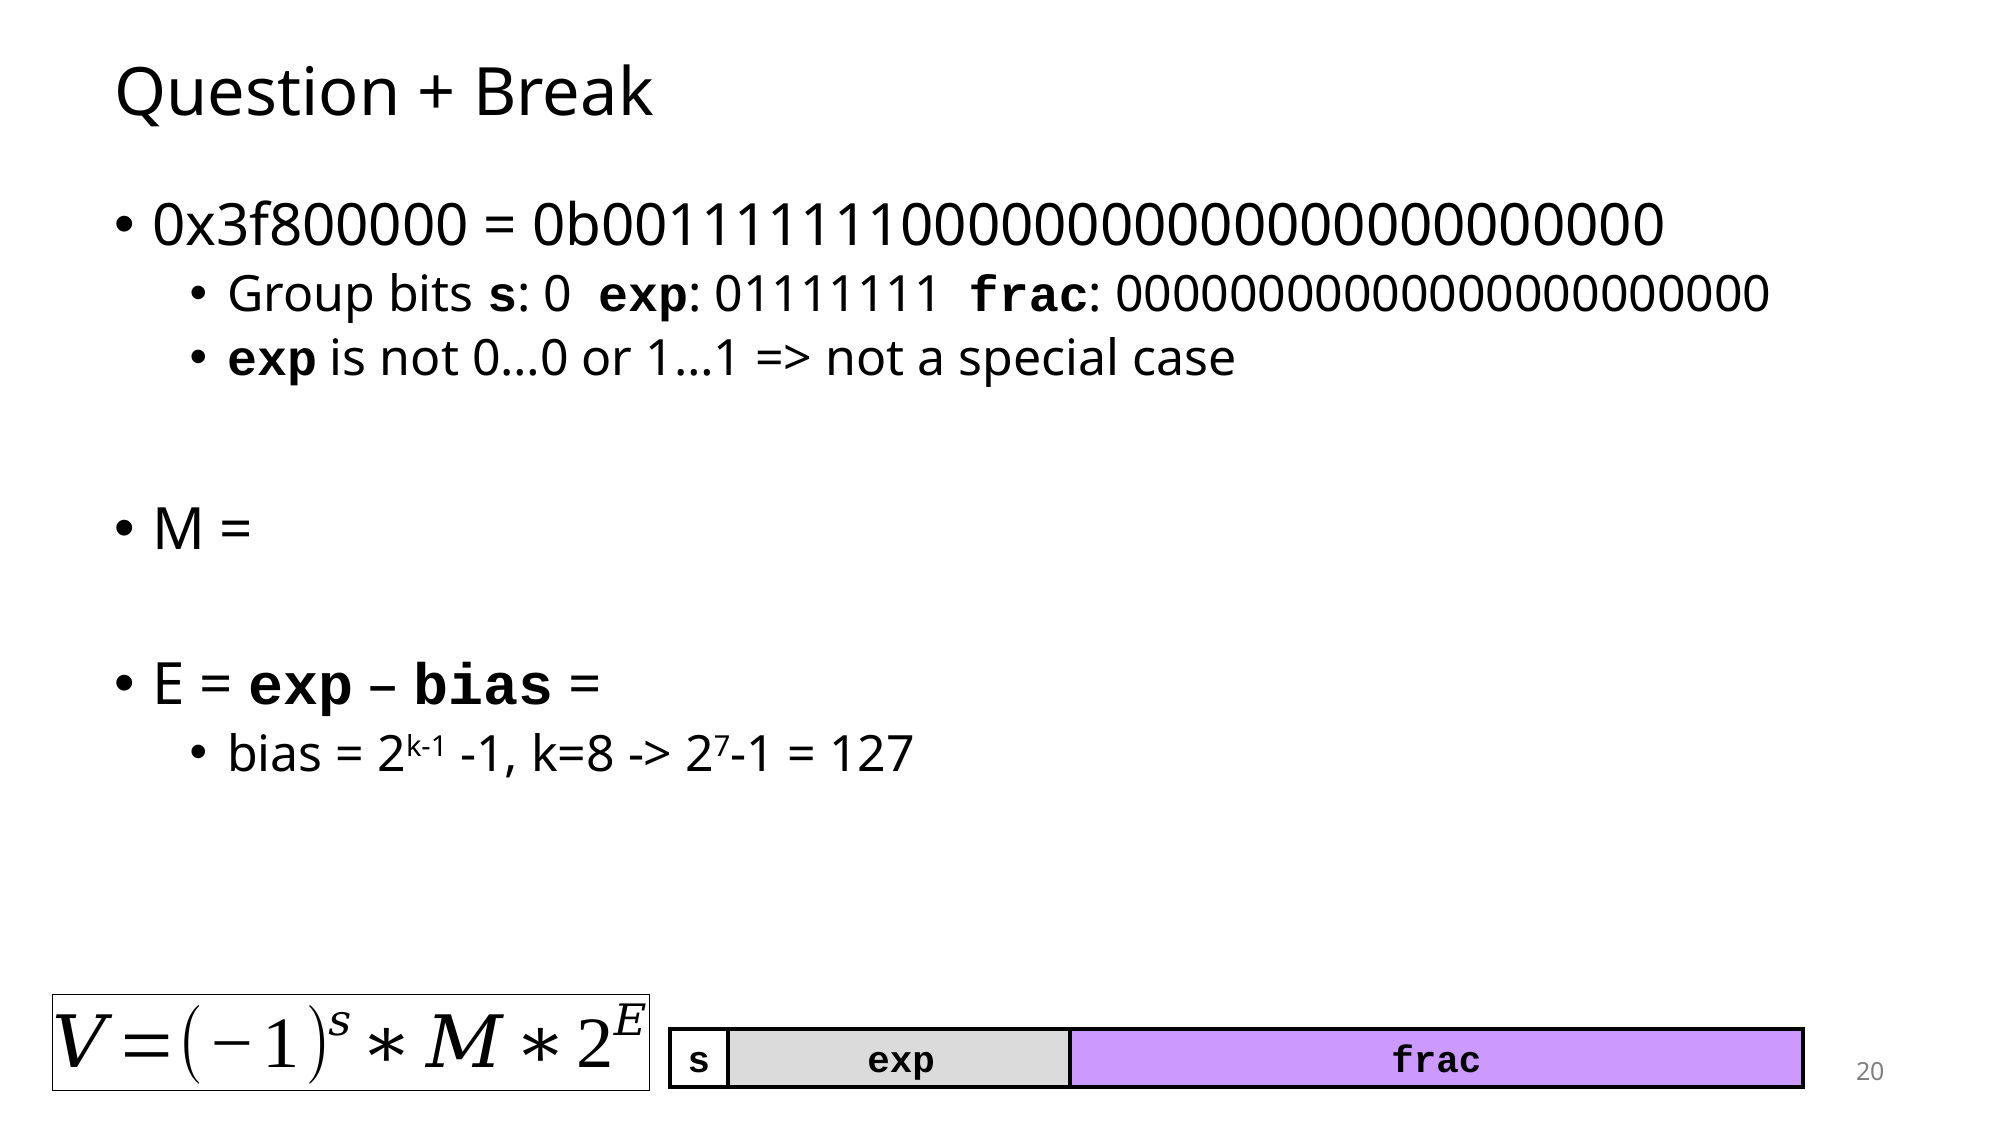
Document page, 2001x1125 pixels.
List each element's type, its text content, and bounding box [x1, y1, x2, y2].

list 0x3f800000 = 0b00111111100000000000000000000000 Group bits s: 0 exp: 01111111 frac: 00000000000000000000000 exp is not 0…0 or 1…1 => not a special case M = E = exp – bias = bias = 2k-1 -1, k=8 -> 27-1 = 127 [99, 187, 1900, 1013]
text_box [669, 1028, 1804, 1088]
slide_number 20 [1749, 1042, 1900, 1103]
title Question + Break [99, 37, 1900, 150]
